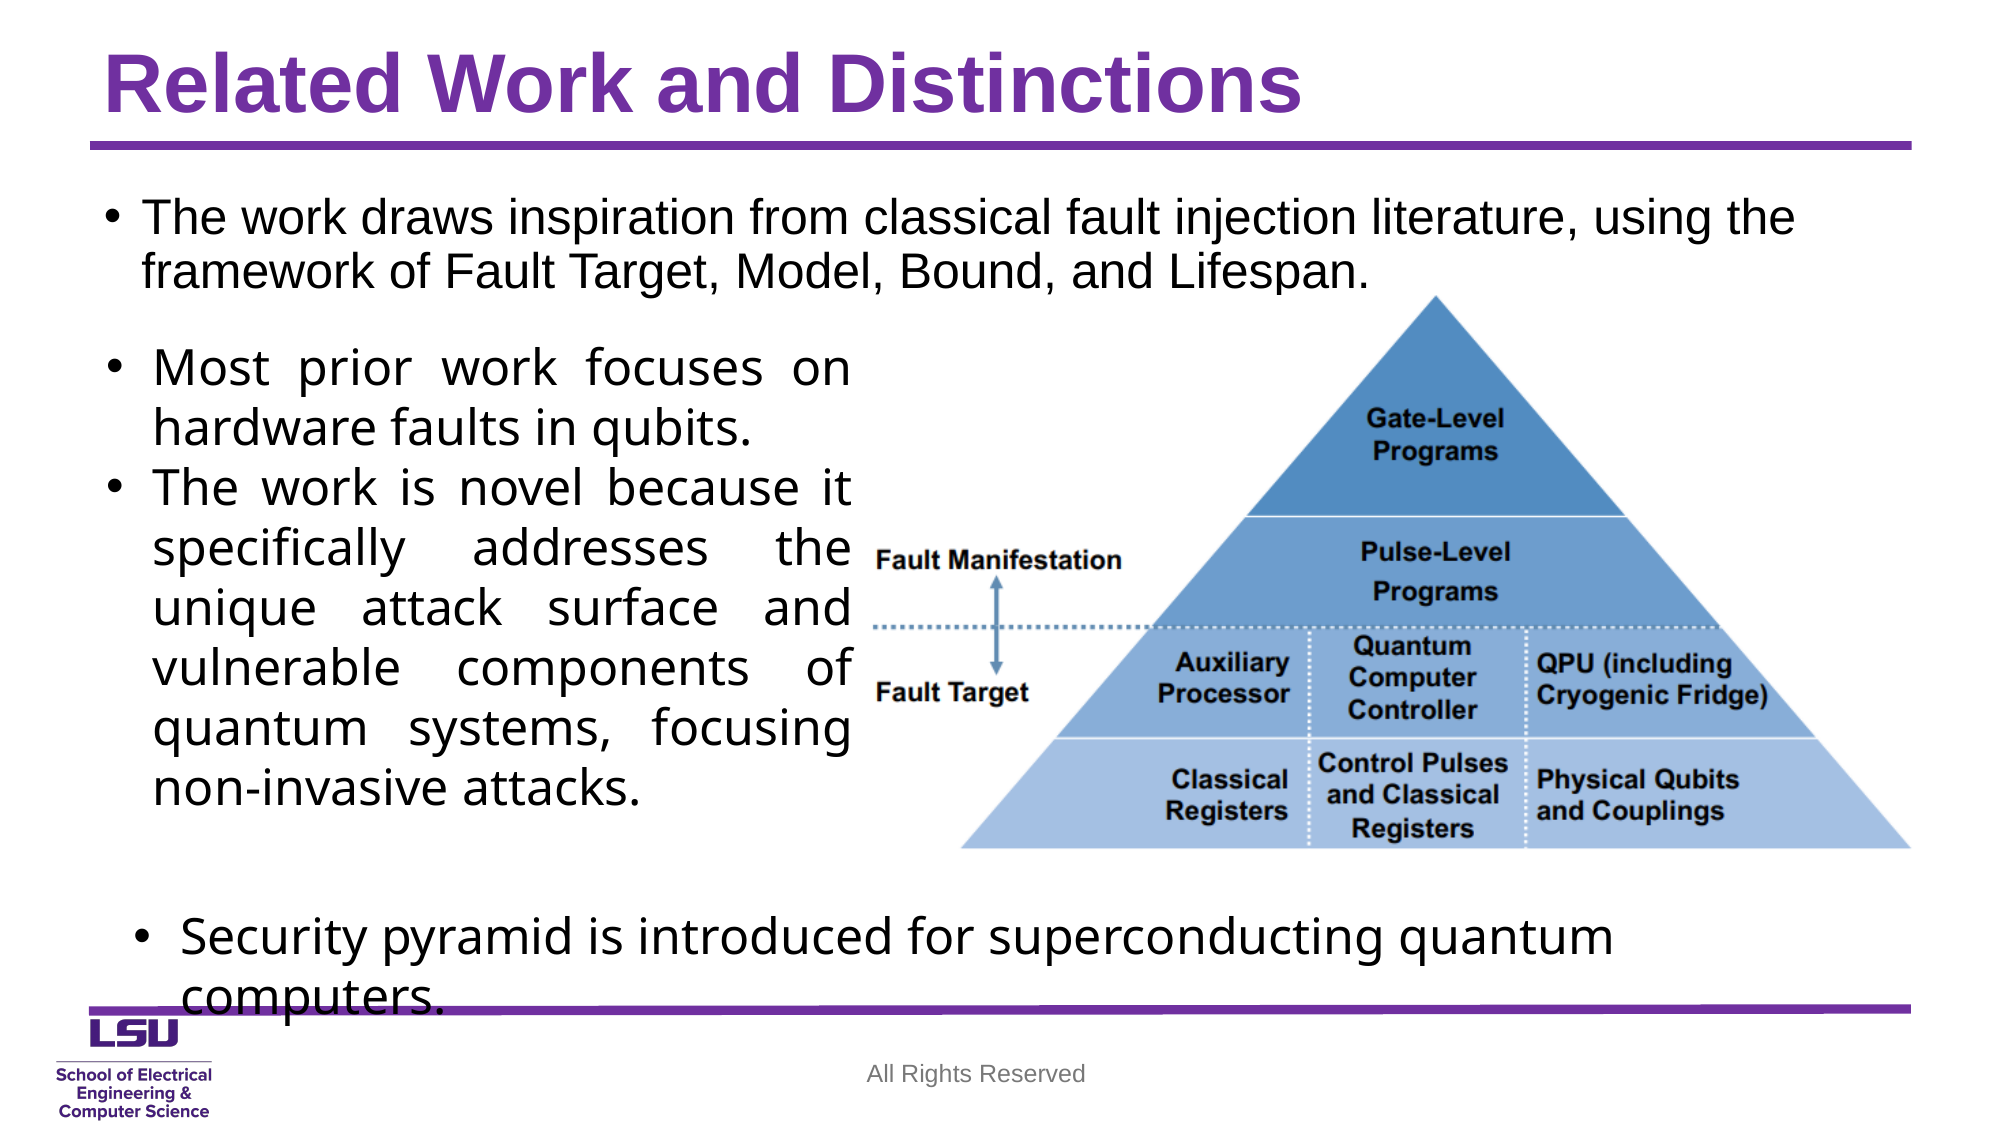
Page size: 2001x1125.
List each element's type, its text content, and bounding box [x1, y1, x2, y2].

footer All Rights Reserved [639, 1042, 1315, 1103]
picture [45, 1008, 222, 1125]
text_box Most prior work focuses on hardware faults in qubits. The work is novel because it specifically addresses the unique attack surface and vulnerable components of quantum systems, focusing non-invasive attacks. [91, 328, 869, 823]
title Related Work and Distinctions [89, 22, 1911, 150]
text_box Security pyramid is introduced for superconducting quantum computers. [118, 897, 1865, 1033]
picture [869, 295, 1914, 870]
list The work draws inspiration from classical fault injection literature, using the framework of Fault Target, Model, Bound, and Lifespan. [89, 183, 1911, 1014]
